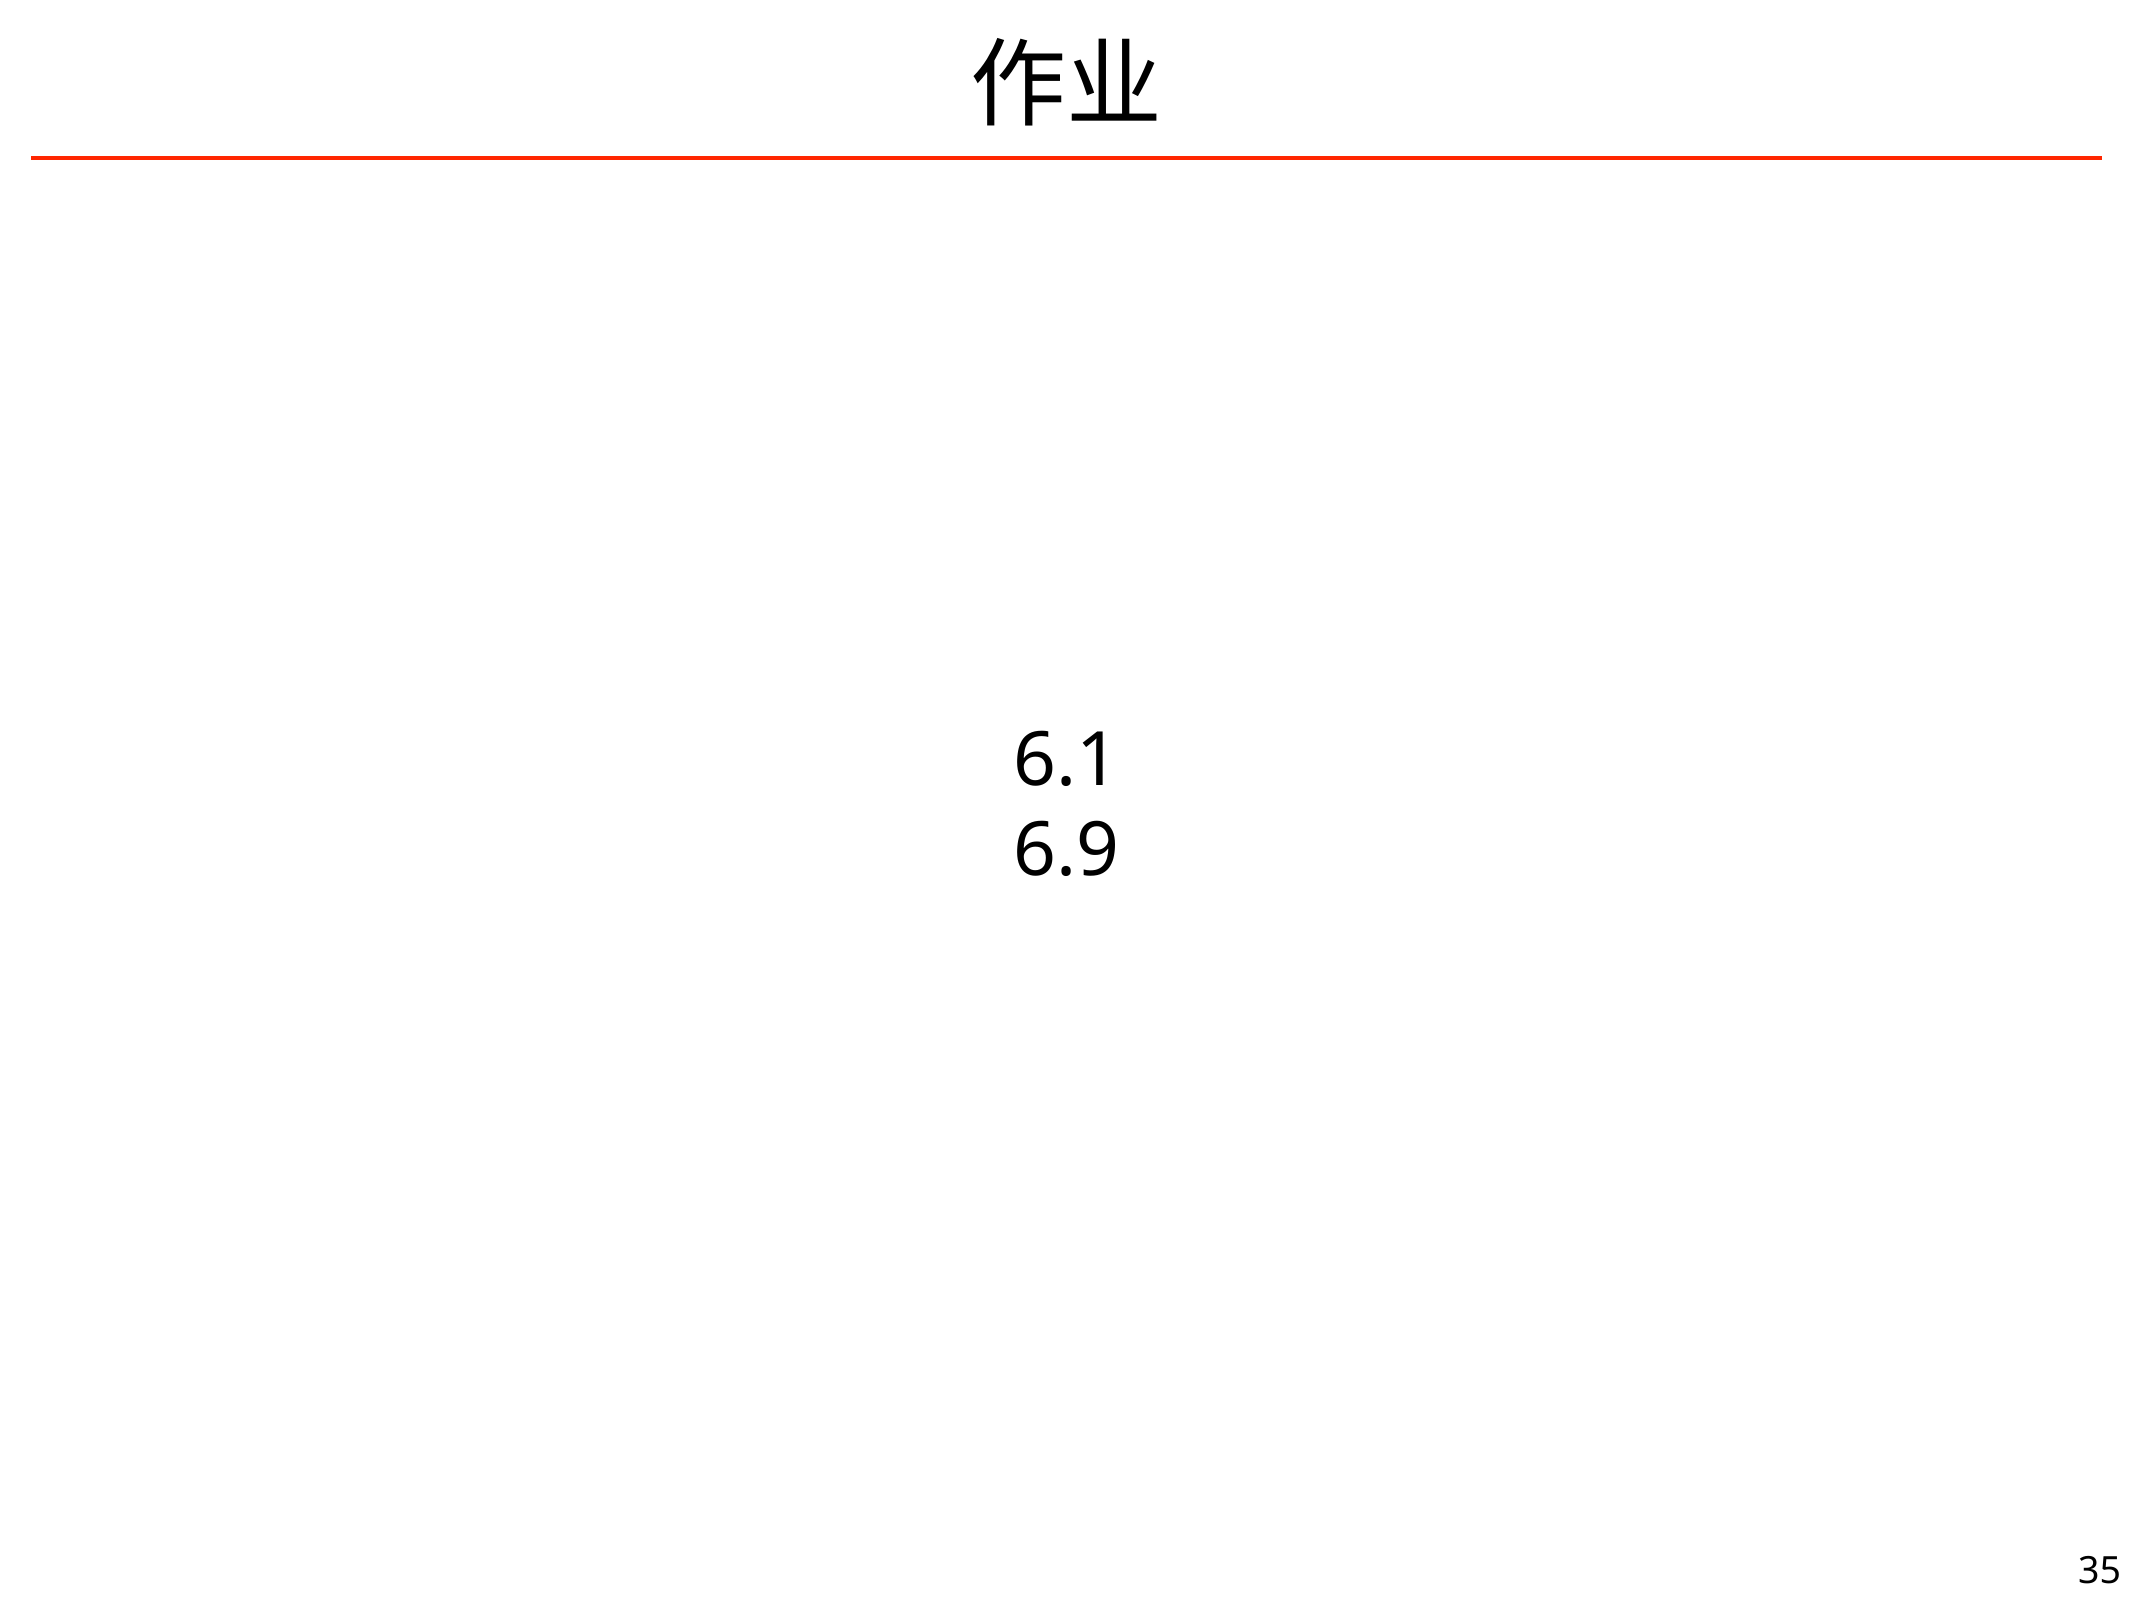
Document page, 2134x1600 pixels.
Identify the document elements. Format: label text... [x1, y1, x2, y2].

title 作业 [155, 1, 1978, 159]
text_box 6.1 6.9 [1005, 701, 1129, 899]
slide_number 35 [2068, 1537, 2131, 1600]
